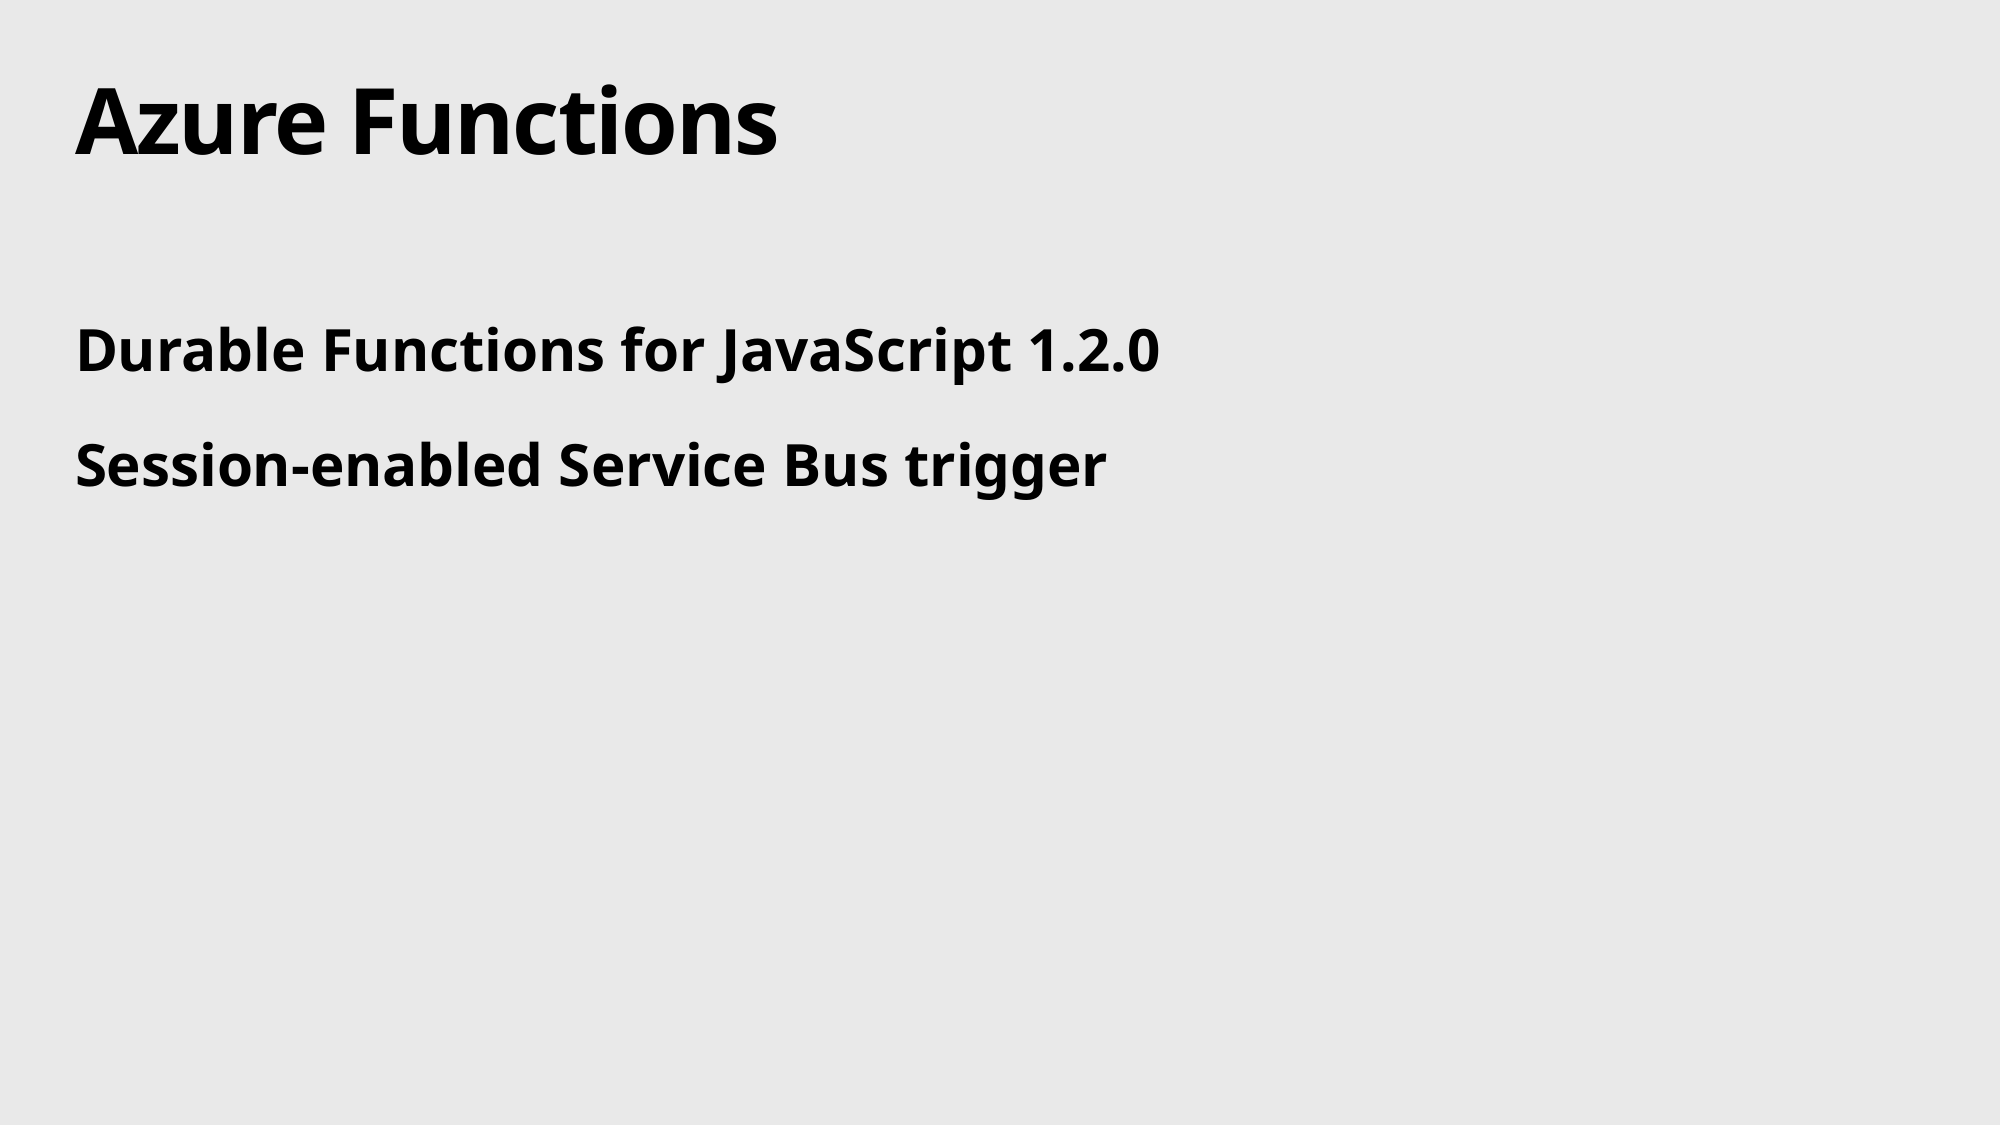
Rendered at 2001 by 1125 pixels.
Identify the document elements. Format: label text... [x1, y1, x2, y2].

list Durable Functions for JavaScript 1.2.0 Session-enabled Service Bus trigger [75, 306, 1925, 1047]
title Azure Functions [75, 75, 1925, 180]
